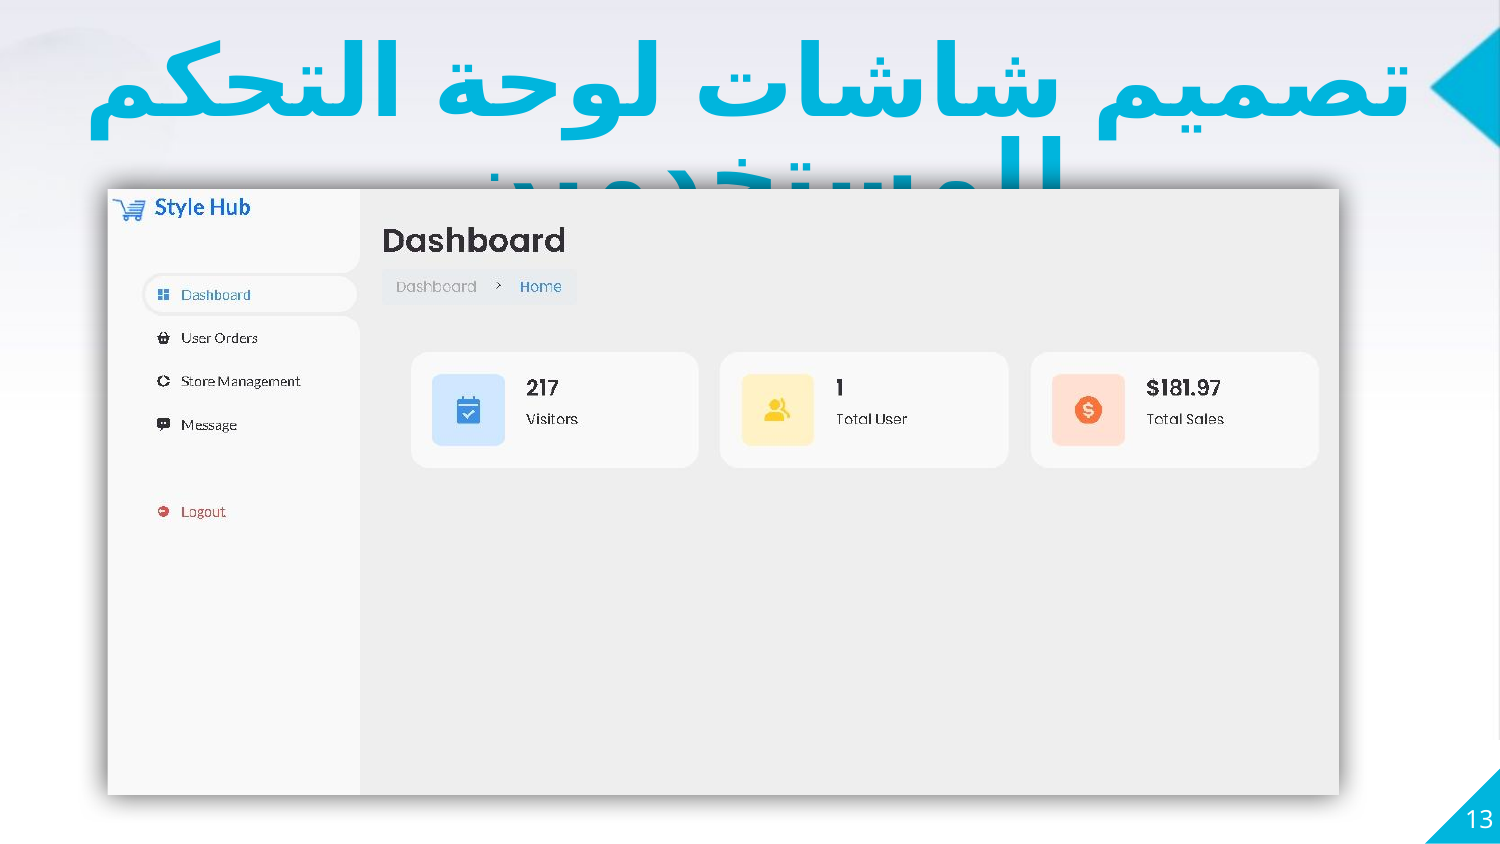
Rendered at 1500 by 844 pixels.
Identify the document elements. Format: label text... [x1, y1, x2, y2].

picture [0, 0, 1500, 795]
picture [1445, 88, 1455, 92]
slide_number 13 [1418, 760, 1494, 838]
